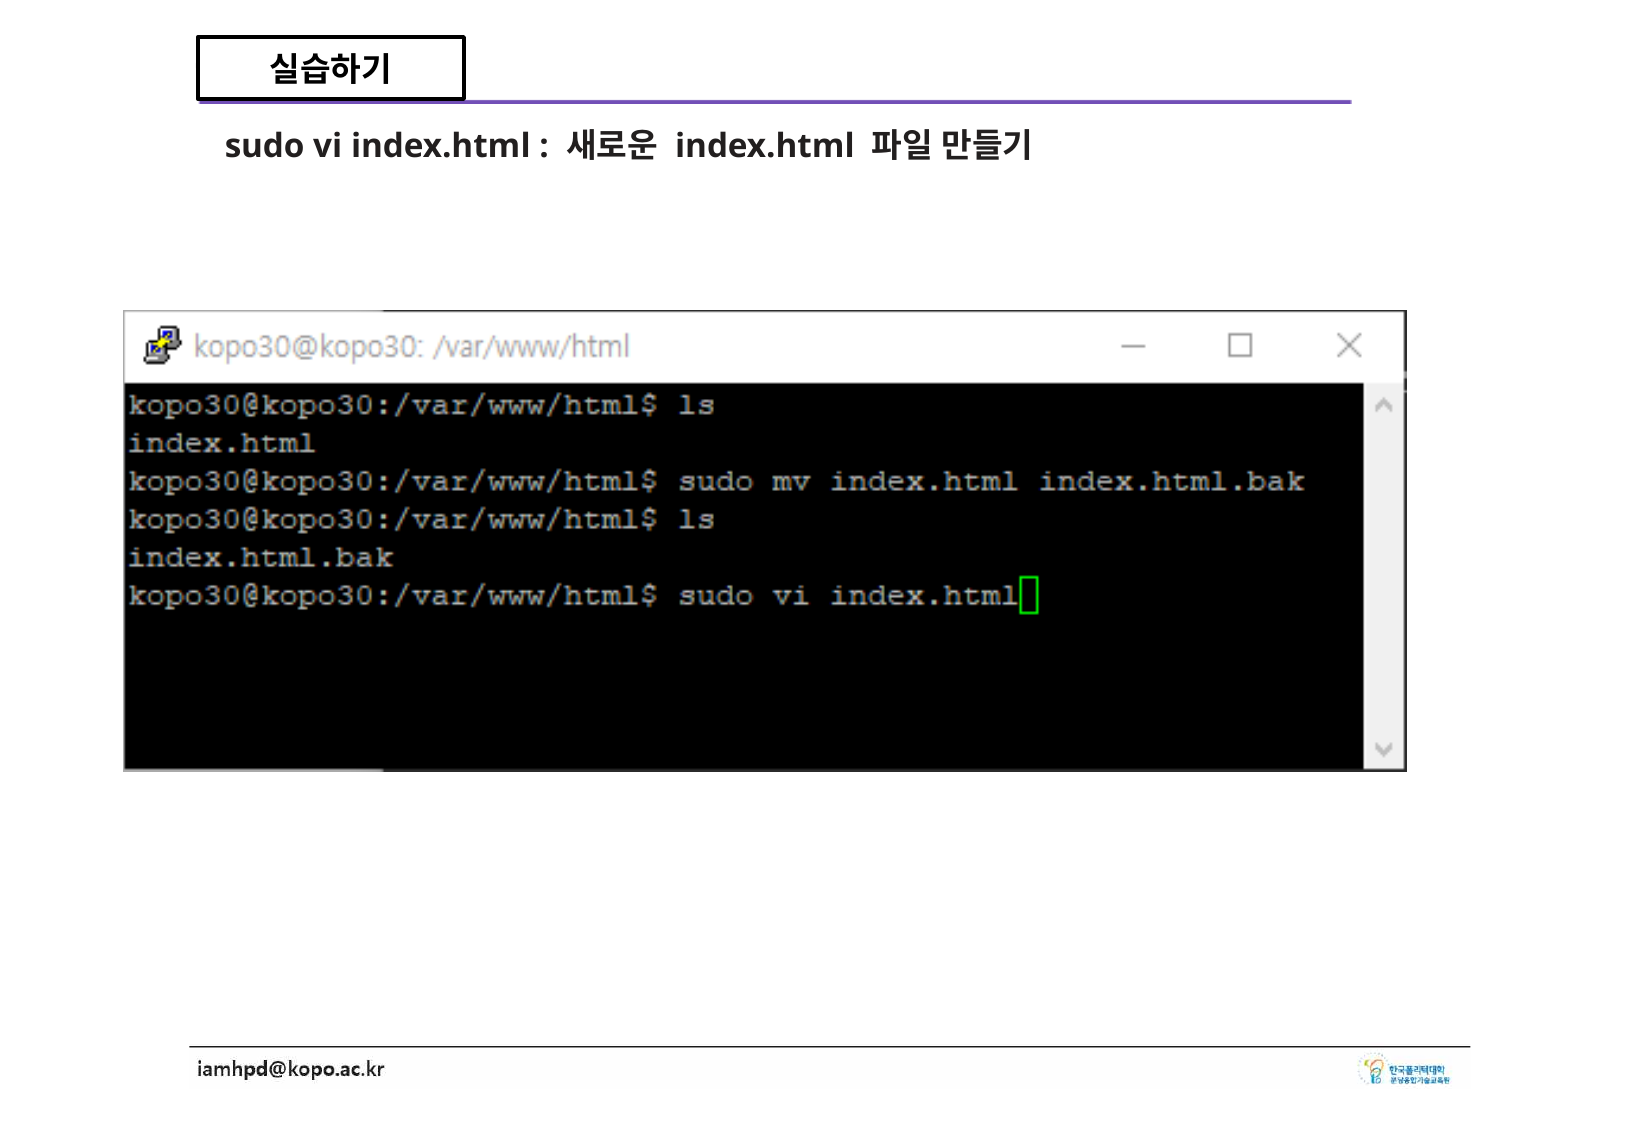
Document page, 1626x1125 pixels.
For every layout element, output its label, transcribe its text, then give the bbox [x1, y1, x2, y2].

text_box 실습하기 [196, 35, 466, 101]
picture [189, 1042, 1471, 1089]
picture [122, 310, 1408, 772]
picture [195, 53, 1352, 104]
text_box sudo vi index.html : 새로운 index.html 파일 만들기 [210, 117, 1256, 172]
